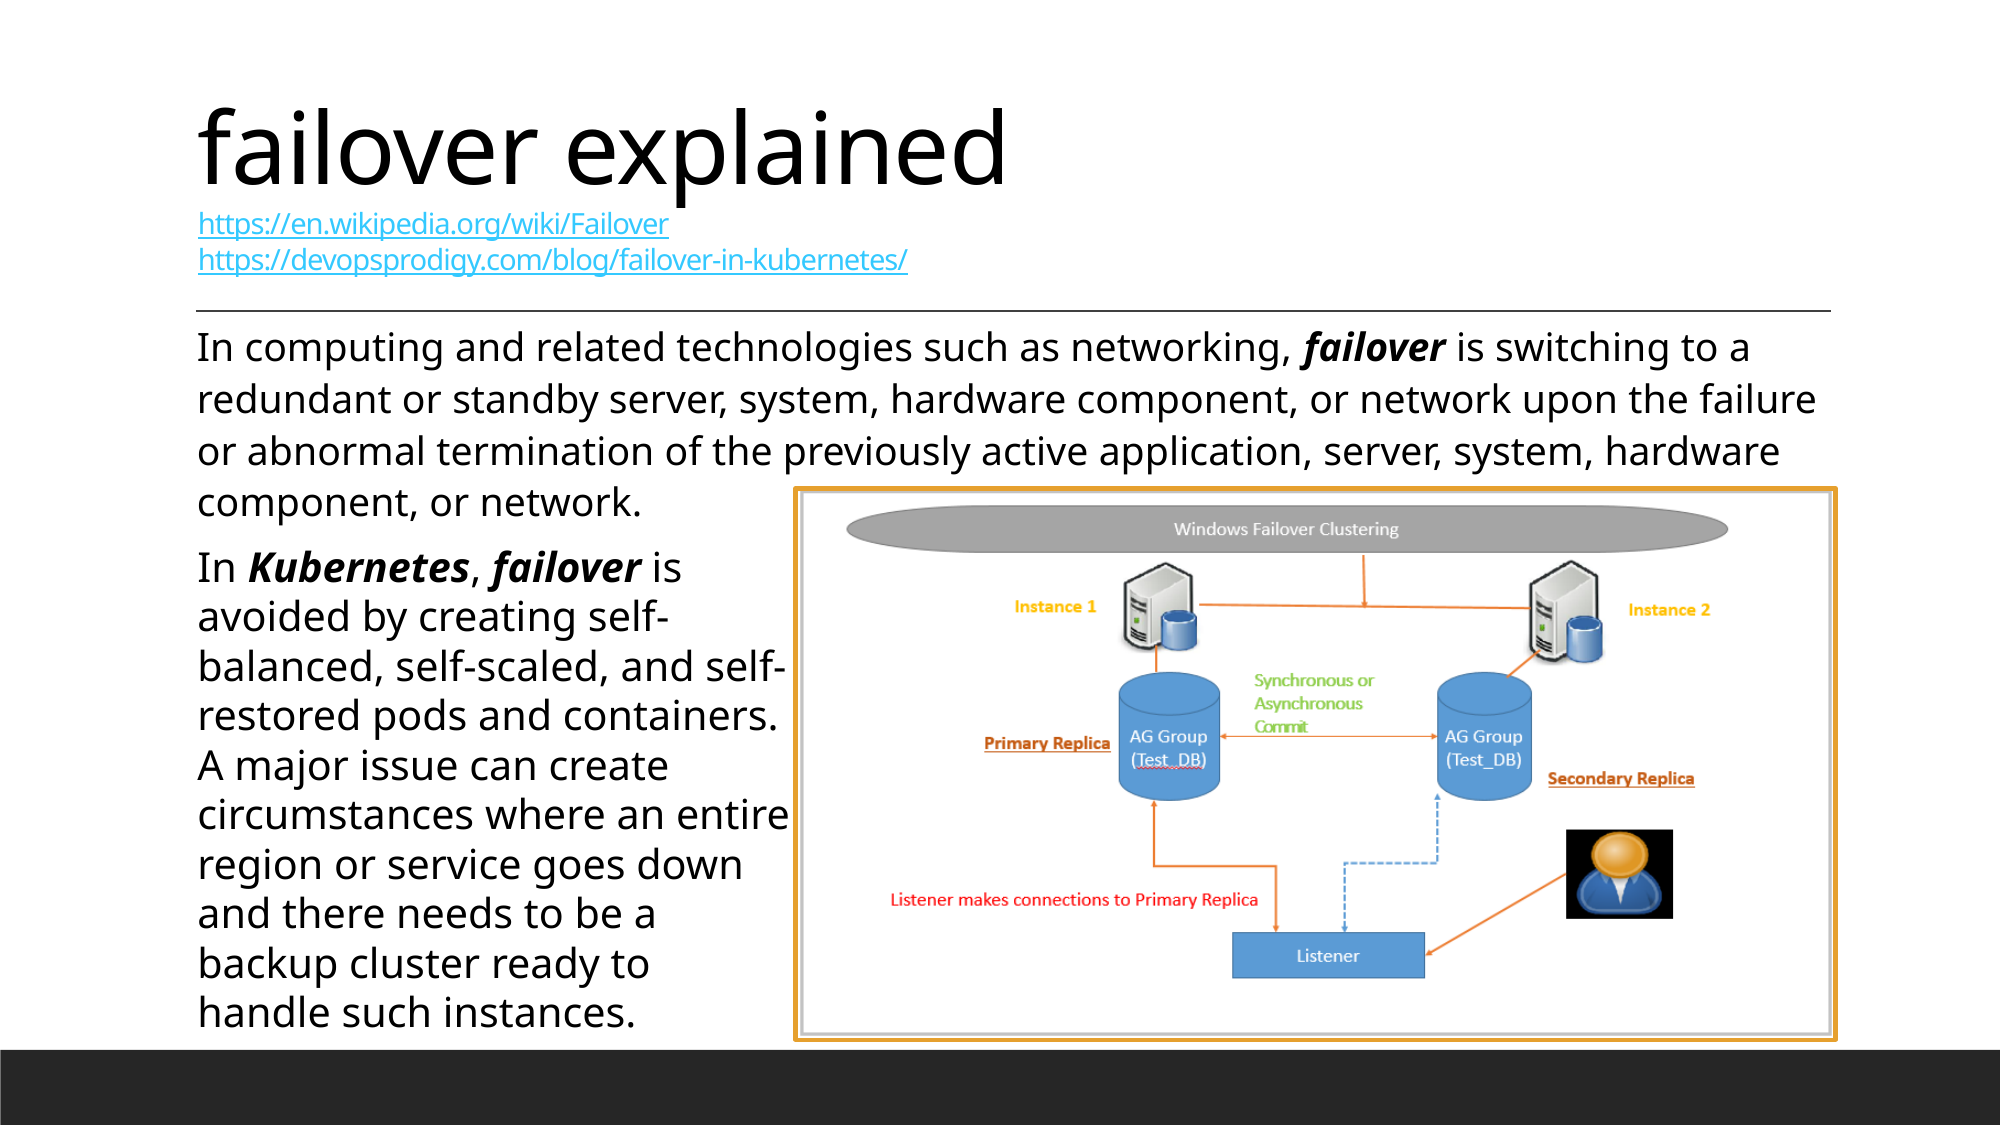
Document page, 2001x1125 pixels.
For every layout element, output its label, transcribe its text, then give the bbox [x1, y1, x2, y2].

picture [797, 489, 1834, 1039]
list In computing and related technologies such as networking, failover is switching to a redundant or standby server, system, hardware component, or network upon the failure or abnormal termination of the previously active application, server, system, hardware component, or network. [182, 309, 1820, 528]
text_box In Kubernetes, failover is avoided by creating self-balanced, self-scaled, and self-restored pods and containers. A major issue can create circumstances where an entire region or service goes down and there needs to be a backup cluster ready to handle such instances. [182, 528, 808, 1049]
title failover explained https://en.wikipedia.org/wiki/Failover https://devopsprodigy.com/blog/failover-in-kubernetes/ [182, 47, 1830, 285]
